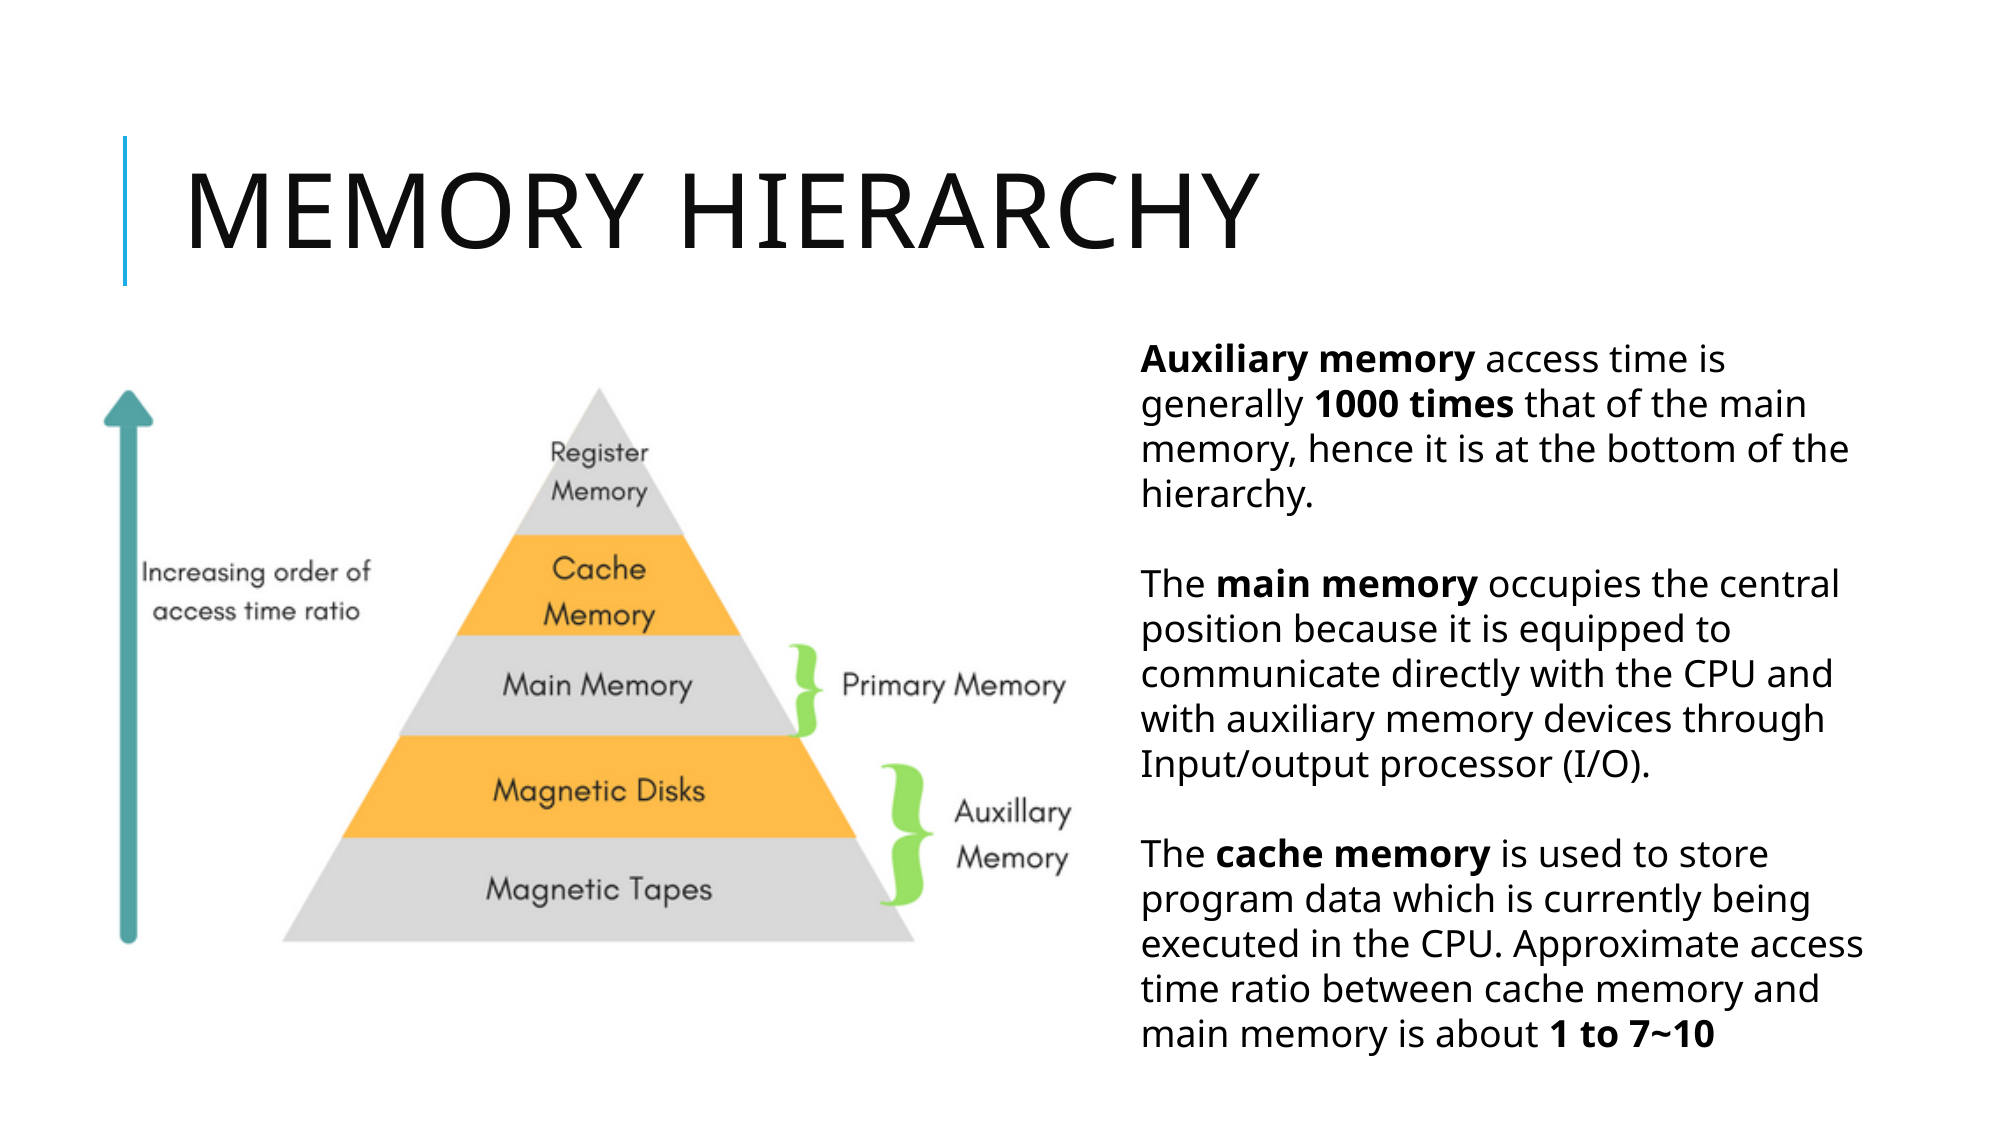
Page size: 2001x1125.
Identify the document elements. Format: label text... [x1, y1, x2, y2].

text_box Auxiliary memory access time is generally 1000 times that of the main memory, hence it is at the bottom of the hierarchy. The main memory occupies the central position because it is equipped to communicate directly with the CPU and with auxiliary memory devices through Input/output processor (I/O). The cache memory is used to store program data which is currently being executed in the CPU. Approximate access time ratio between cache memory and main memory is about 1 to 7~10 [1125, 327, 1909, 1063]
picture [71, 359, 1127, 975]
title Memory hierarchy [168, 96, 1763, 342]
